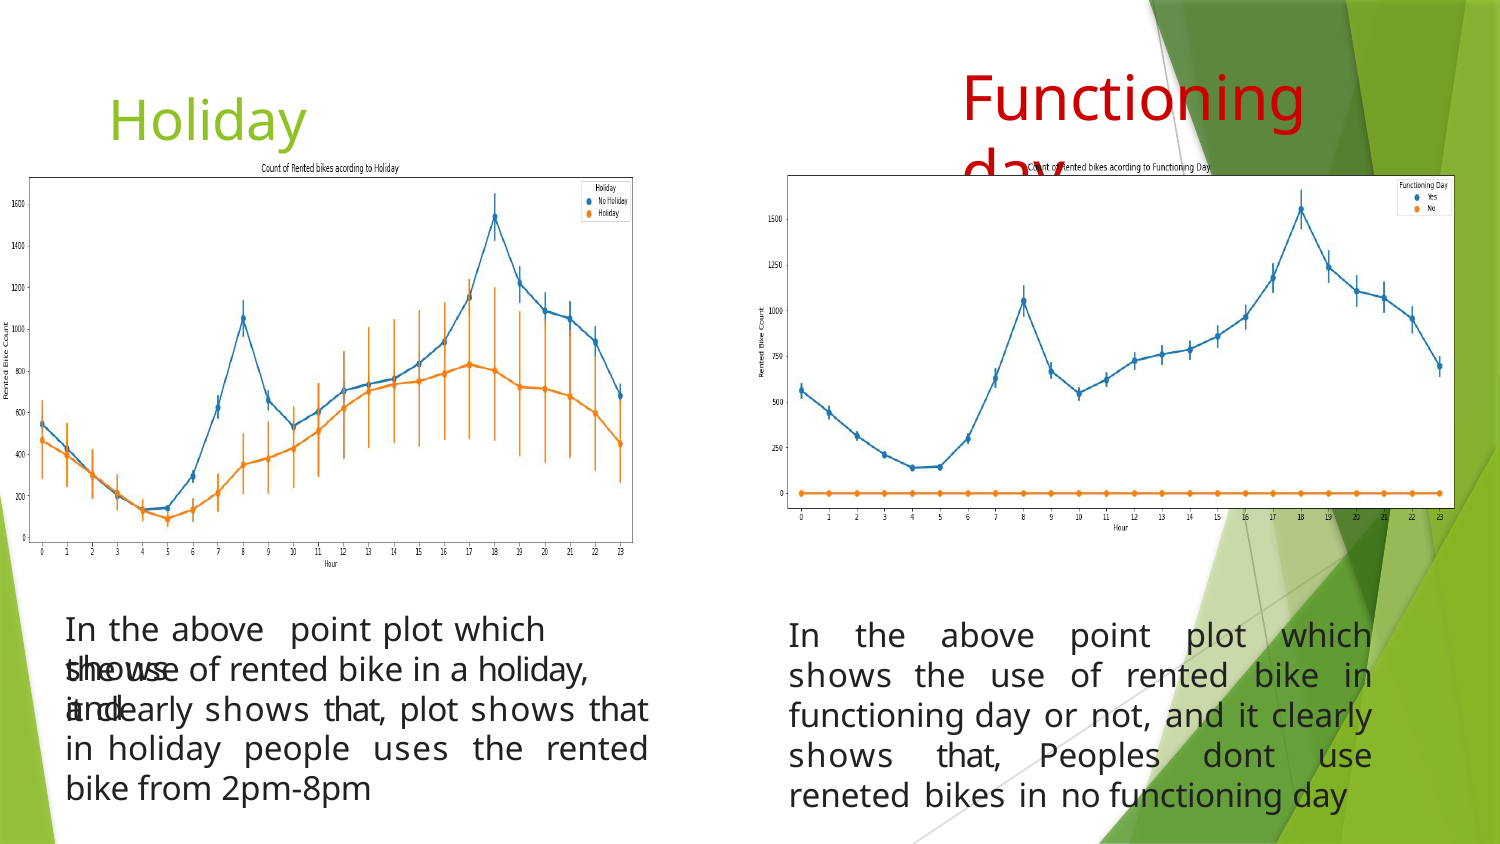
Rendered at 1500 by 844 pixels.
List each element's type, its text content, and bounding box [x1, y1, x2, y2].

text_box it clearly shows that, plot shows that in holiday people uses the rented bike from 2pm-8pm [63, 685, 651, 808]
picture [0, 157, 636, 574]
title Holiday [83, 75, 959, 226]
text_box In the above point plot which shows the use of rented bike in functioning day or not, and it clearly shows that, Peoples dont use reneted bikes in no functioning day [786, 612, 1374, 814]
text_box Functioning day [959, 55, 1403, 156]
text_box In the above point plot which shows [63, 605, 650, 685]
picture [755, 157, 1457, 538]
text_box the use of rented bike in a holiday, and [63, 645, 648, 685]
